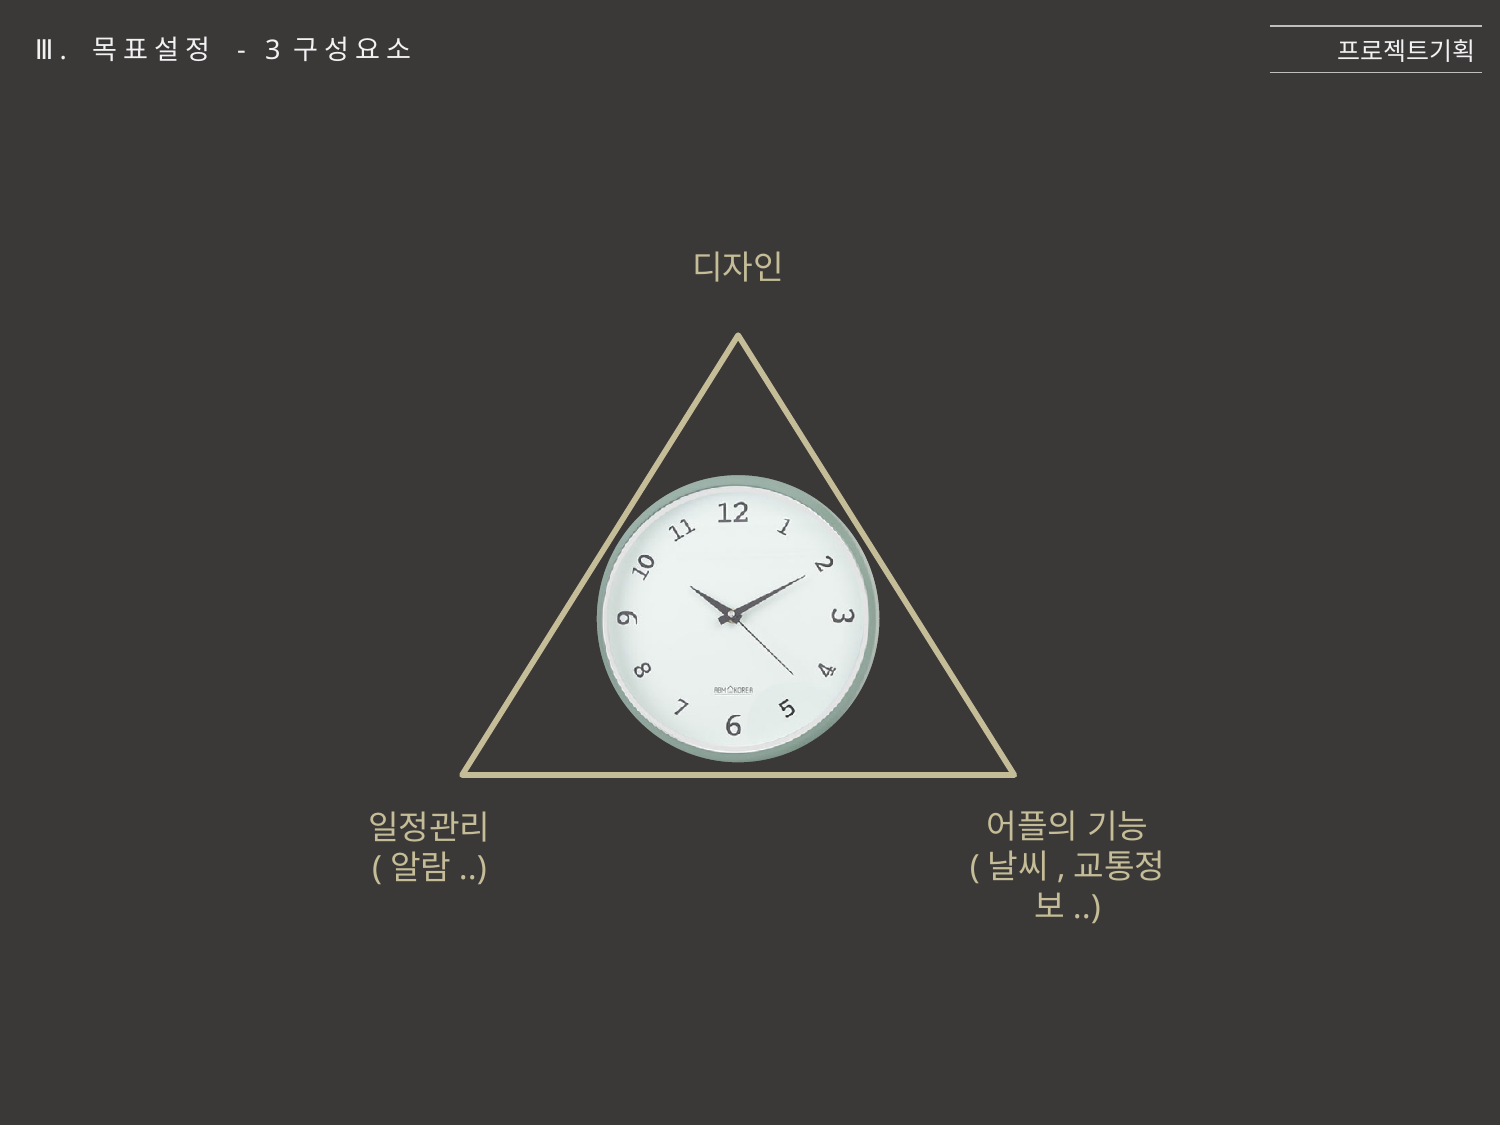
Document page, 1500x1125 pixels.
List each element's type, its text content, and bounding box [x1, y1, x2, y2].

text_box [1269, 0, 1483, 74]
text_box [312, 238, 1209, 896]
text_box Ⅲ. 목표설정 - 3구성요소 [20, 25, 441, 73]
